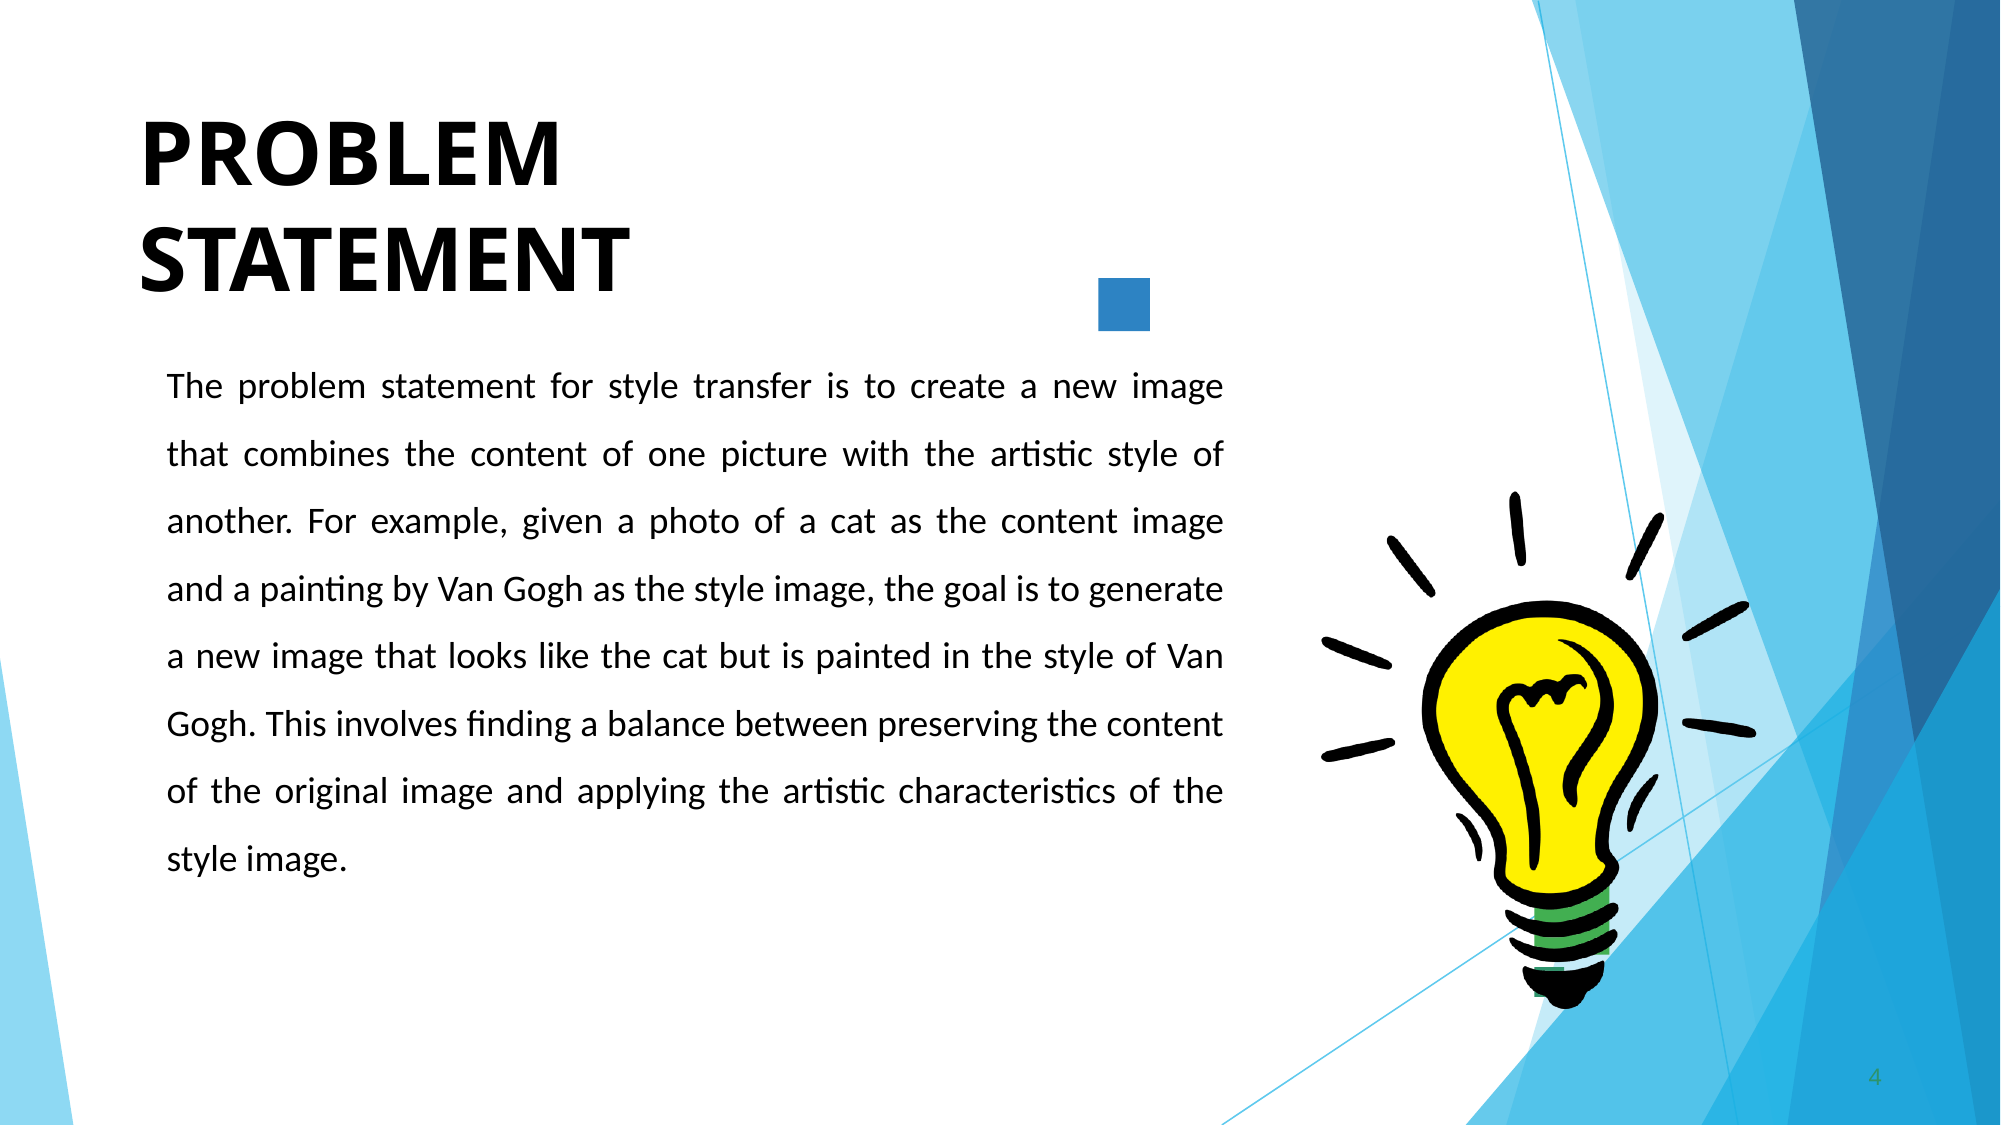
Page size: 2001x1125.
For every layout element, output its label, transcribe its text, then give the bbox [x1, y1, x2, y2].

text_box The problem statement for style transfer is to create a new image that combines the content of one picture with the artistic style of another. For example, given a photo of a cat as the content image and a painting by Van Gogh as the style image, the goal is to generate a new image that looks like the cat but is painted in the style of Van Gogh. This involves finding a balance between preserving the content of the original image and applying the artistic characteristics of the style image. [151, 331, 1240, 886]
text_box [1098, 278, 1150, 331]
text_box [1310, 480, 1765, 1016]
slide_number 4 [1849, 1061, 1890, 1125]
title PROBLEM STATEMENT [136, 94, 1062, 310]
